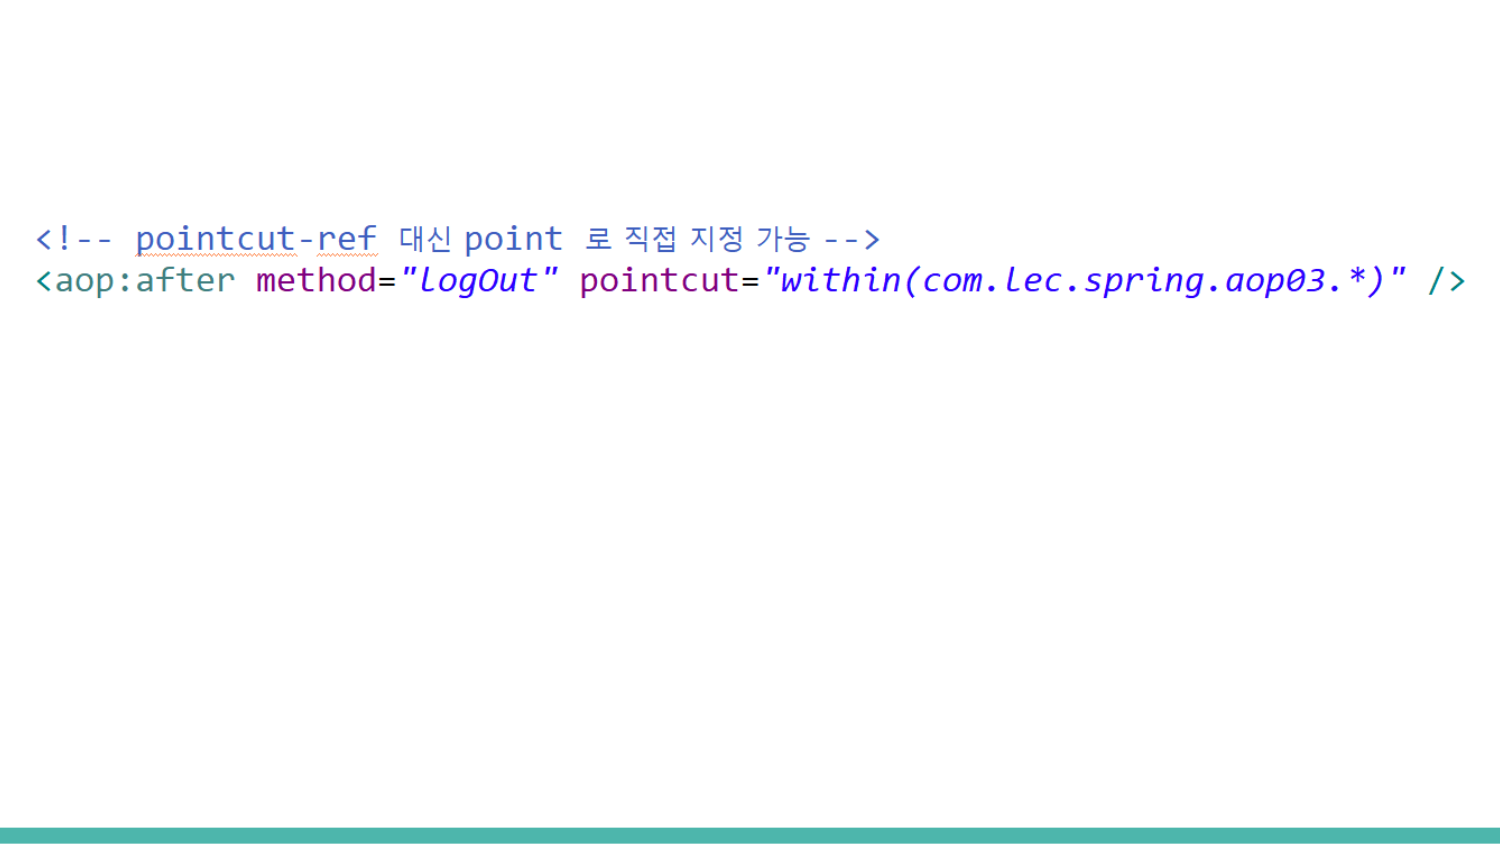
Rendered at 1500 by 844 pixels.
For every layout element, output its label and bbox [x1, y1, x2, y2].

picture [24, 213, 1476, 307]
